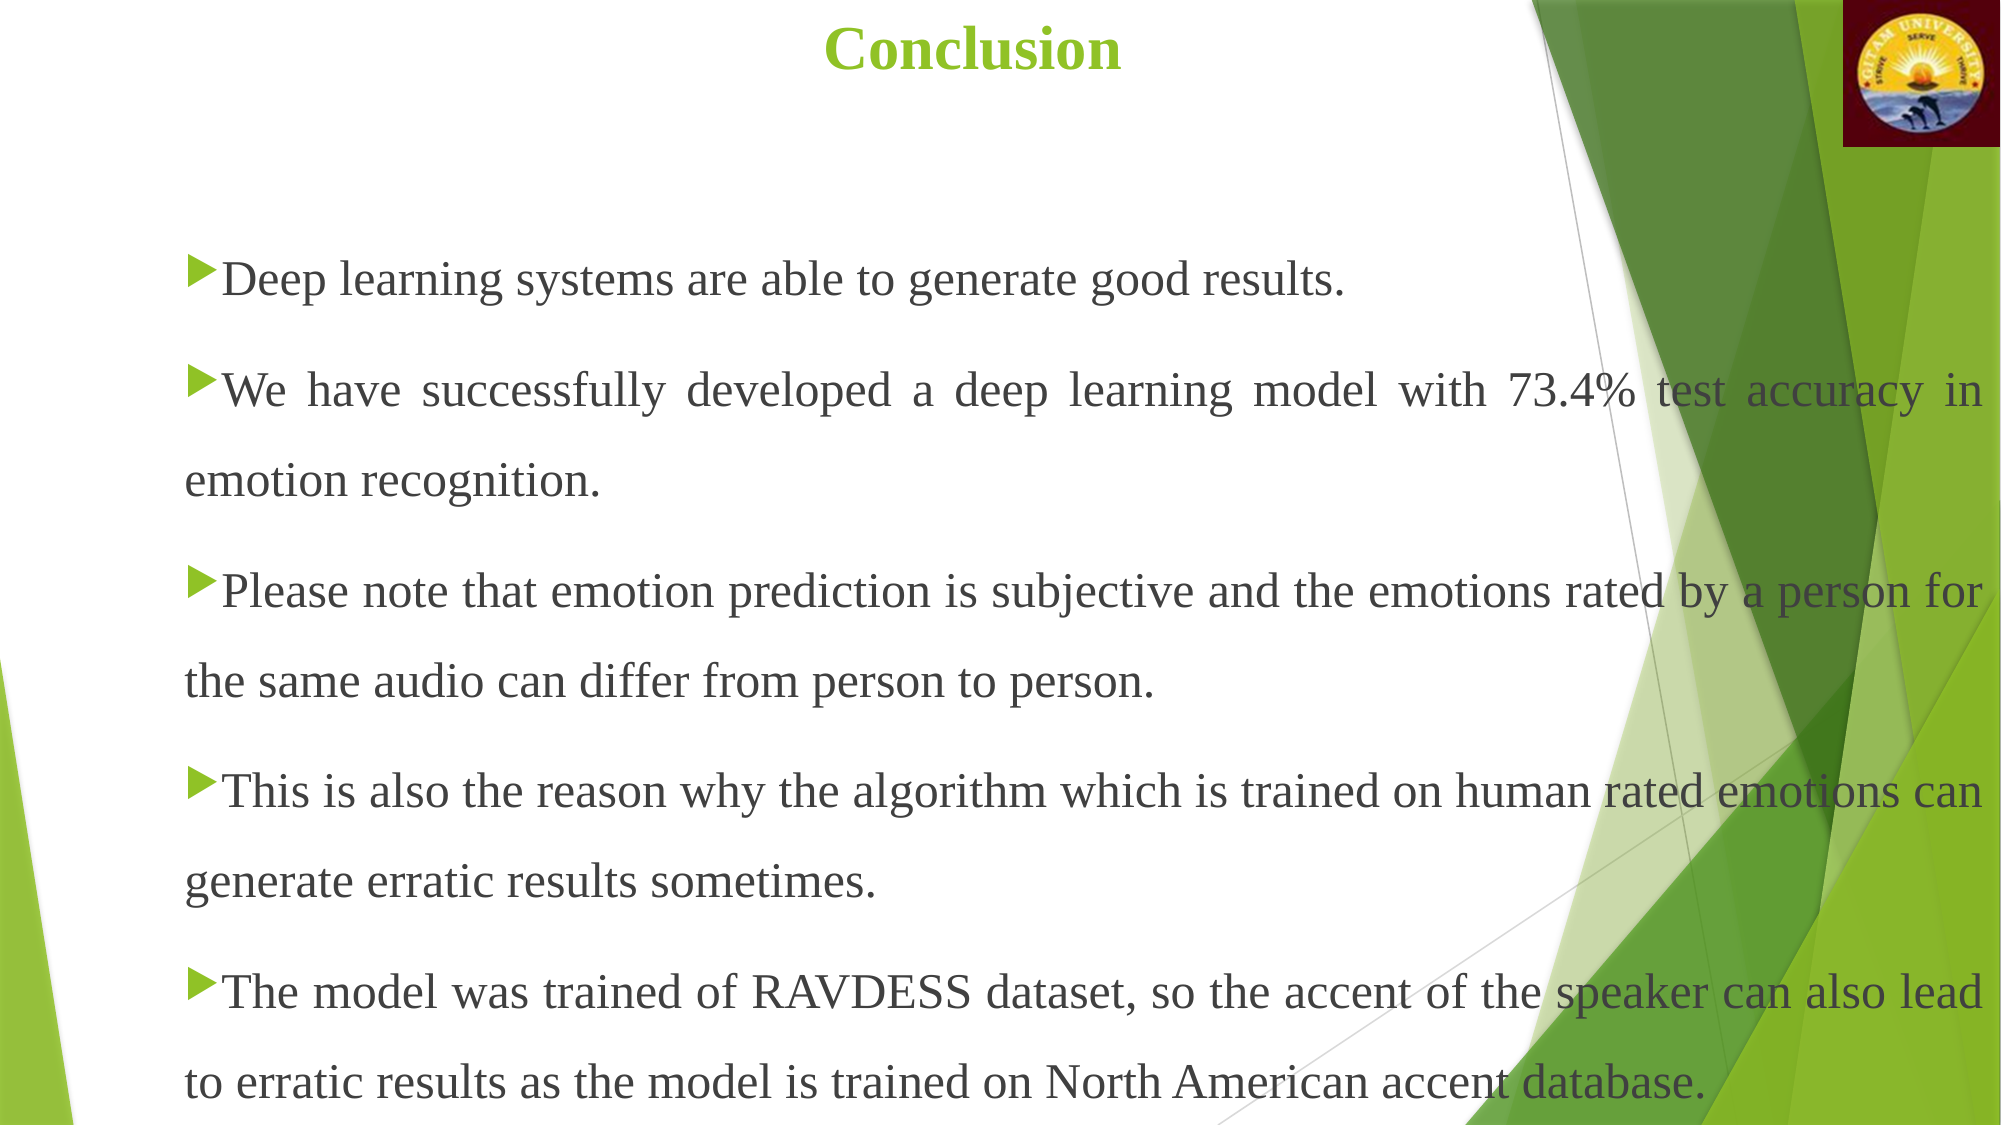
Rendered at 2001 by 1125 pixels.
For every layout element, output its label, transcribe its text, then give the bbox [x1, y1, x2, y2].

title Conclusion [241, 0, 1704, 207]
list Deep learning systems are able to generate good results. We have successfully developed a deep learning model with 73.4% test accuracy in emotion recognition. Please note that emotion prediction is subjective and the emotions rated by a person for the same audio can differ from person to person. This is also the reason why the algorithm which is trained on human rated emotions can generate erratic results sometimes. The model was trained of RAVDESS dataset, so the accent of the speaker can also lead to erratic results as the model is trained on North American accent database. [169, 207, 2000, 1125]
picture [1843, 0, 2000, 148]
